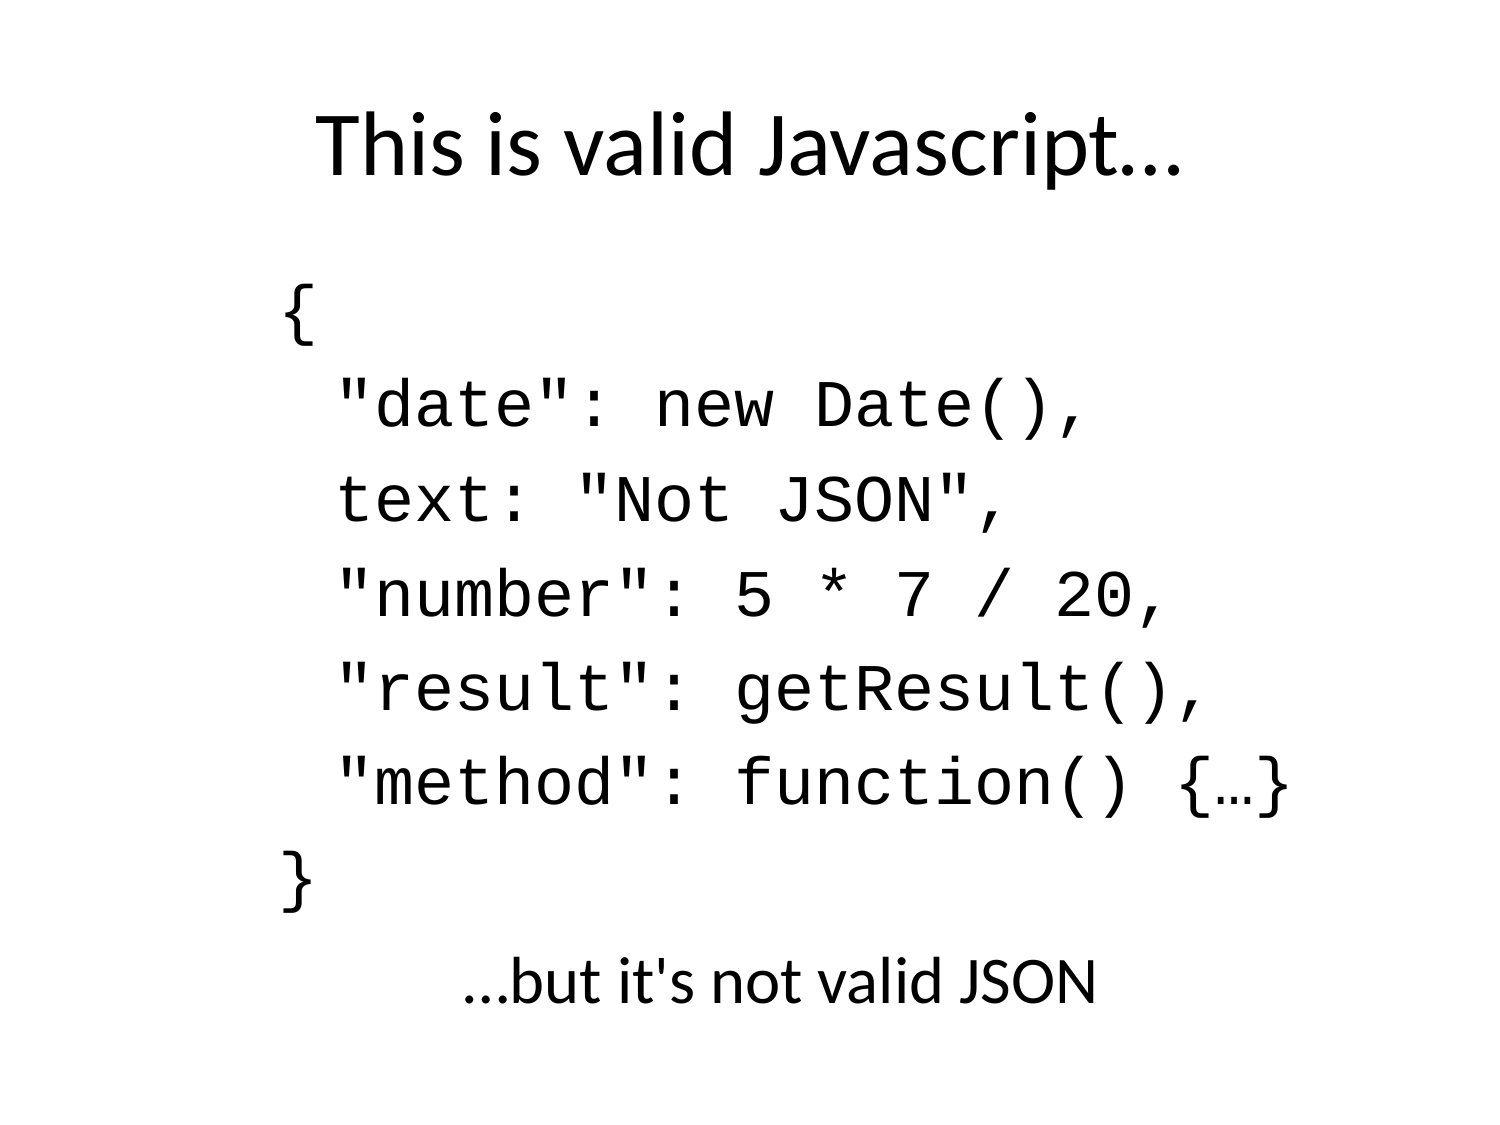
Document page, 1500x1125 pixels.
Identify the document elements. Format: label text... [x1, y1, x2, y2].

title This is valid Javascript… [74, 44, 1426, 234]
text_box …but it's not valid JSON [149, 849, 1413, 1025]
list { "date": new Date(), text: "Not JSON", "number": 5 * 7 / 20, "result": getResult(), "method": function() {…} } [270, 257, 1422, 1002]
